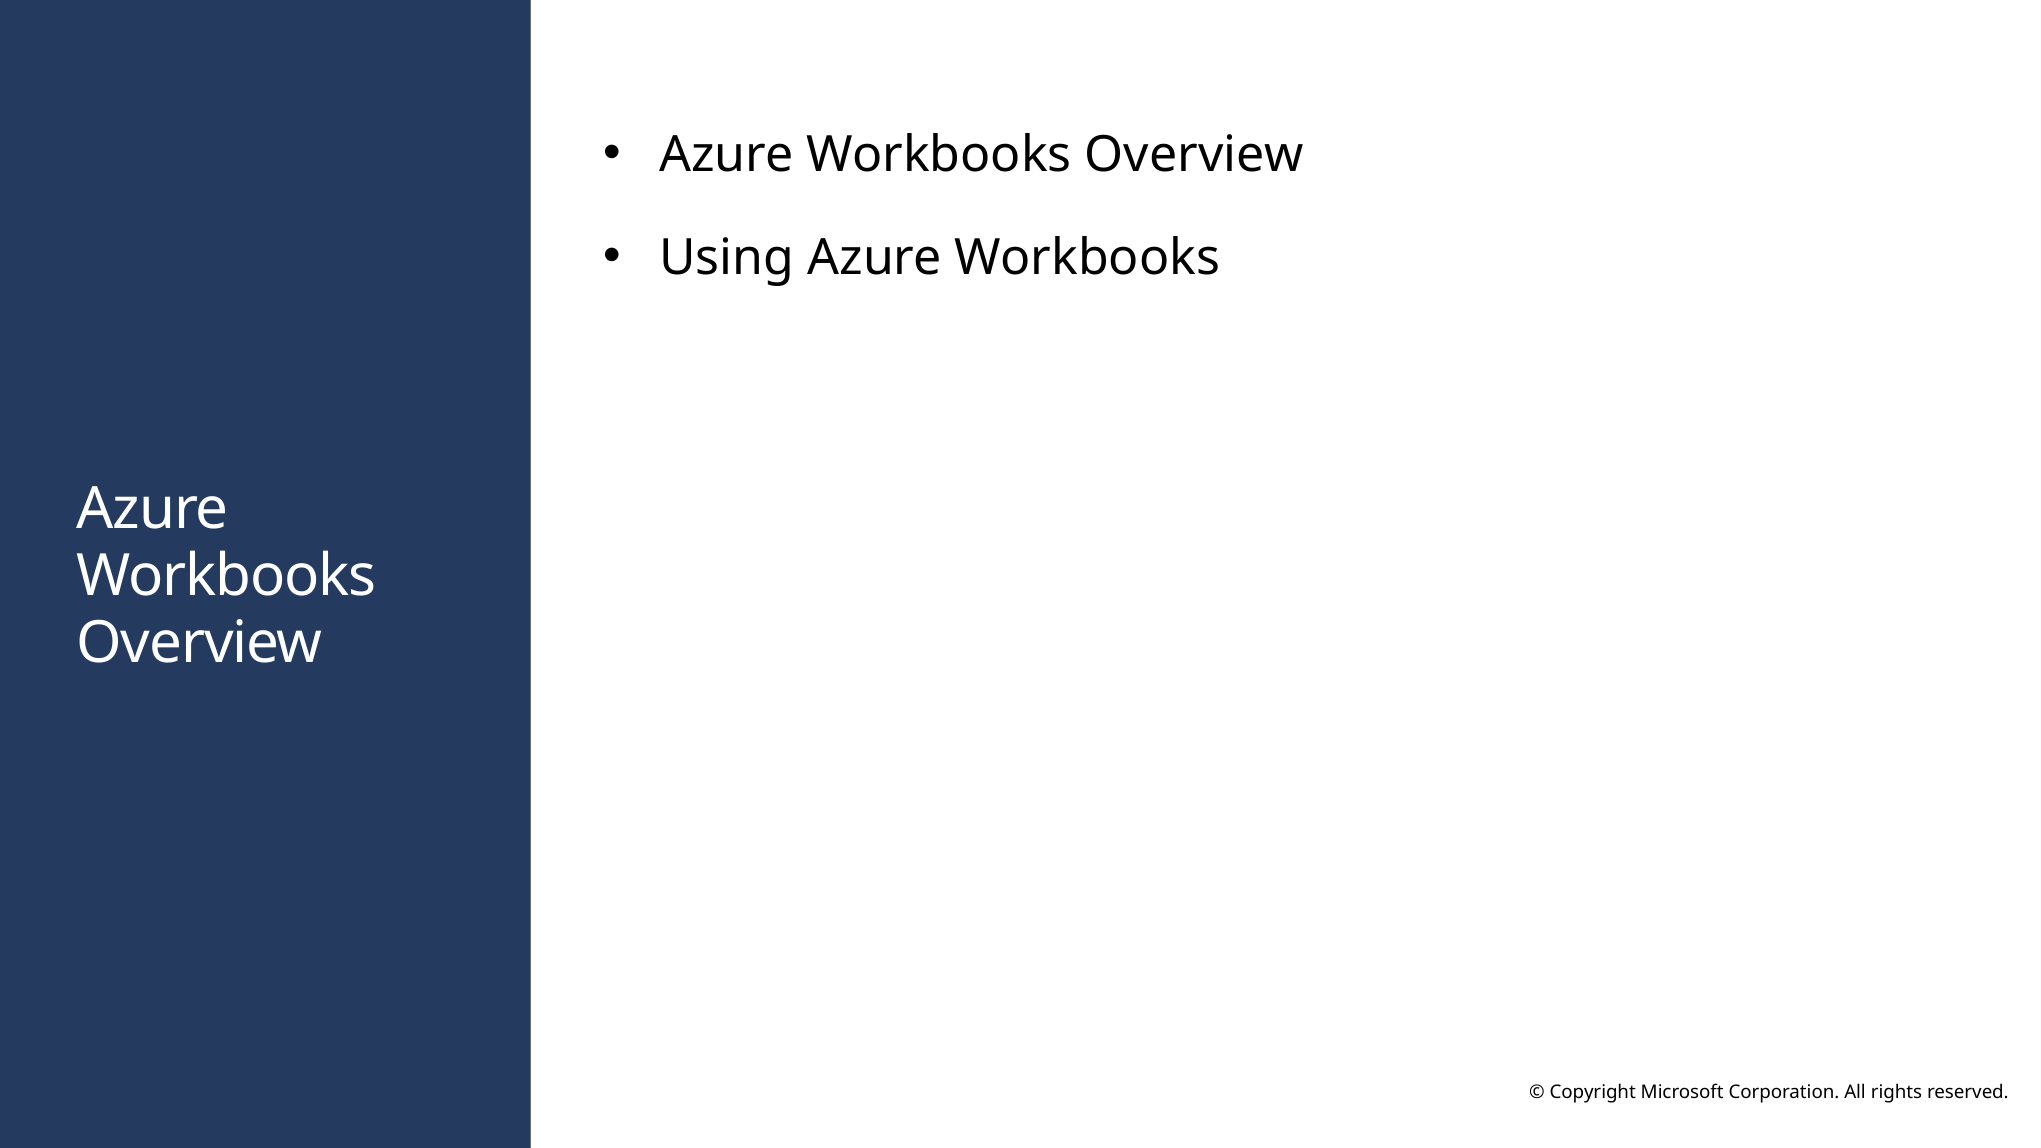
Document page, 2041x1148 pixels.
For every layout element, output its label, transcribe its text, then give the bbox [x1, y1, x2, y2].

text_box Azure Workbooks Overview Using Azure Workbooks [573, 67, 1334, 514]
title Azure Workbooks Overview [76, 472, 481, 675]
picture [0, 0, 2041, 1148]
